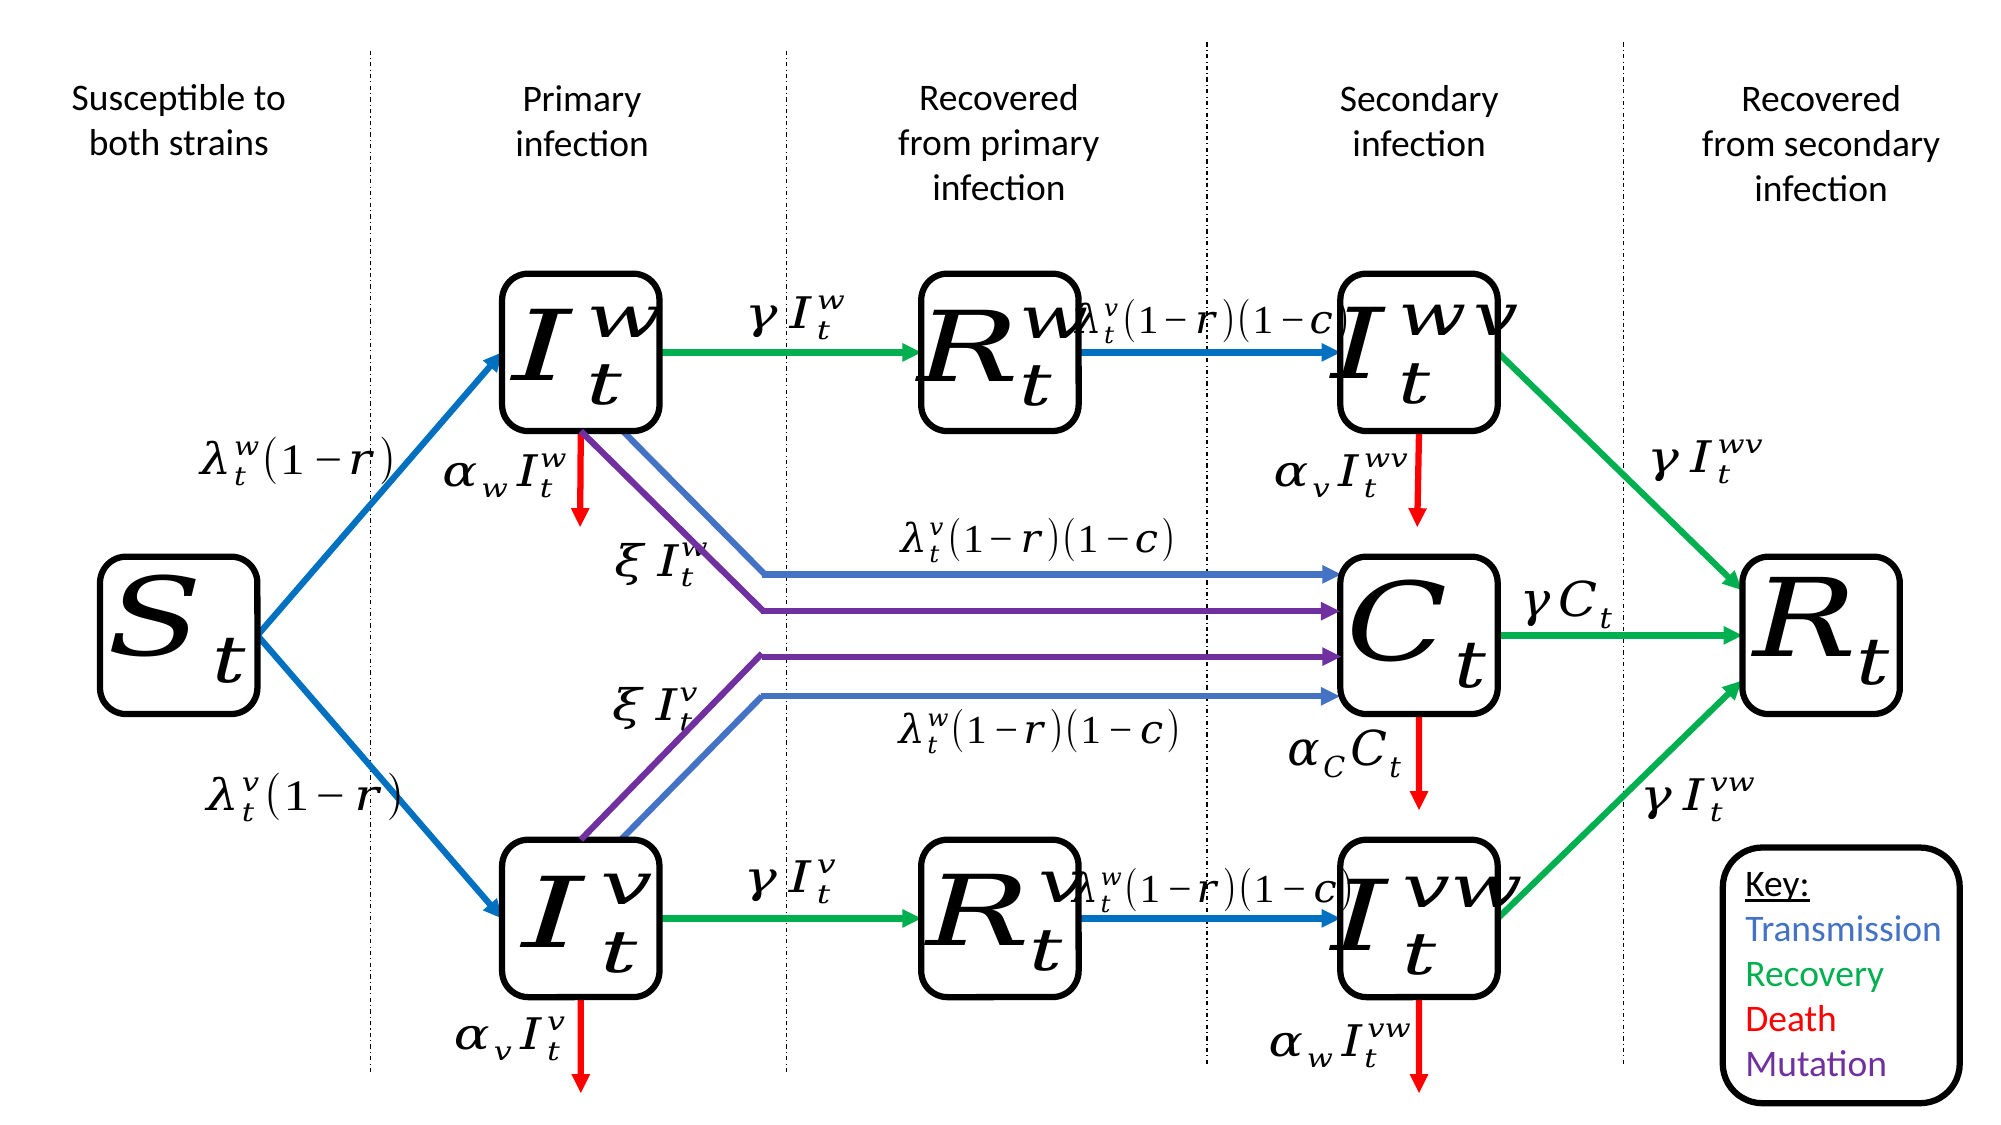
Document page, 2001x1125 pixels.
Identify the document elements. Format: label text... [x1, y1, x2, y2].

text_box [1339, 555, 1499, 716]
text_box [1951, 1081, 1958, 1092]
text_box [501, 838, 661, 999]
text_box [98, 555, 257, 716]
text_box [1721, 846, 1961, 1105]
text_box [580, 653, 762, 840]
text_box [501, 272, 661, 433]
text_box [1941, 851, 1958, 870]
text_box [1339, 838, 1499, 999]
text_box Primary infection [458, 66, 707, 172]
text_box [1497, 680, 1742, 919]
text_box [920, 272, 1080, 433]
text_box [257, 352, 503, 635]
text_box Recovered from primary infection [875, 65, 1124, 215]
text_box [920, 838, 1080, 999]
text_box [257, 635, 503, 919]
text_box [580, 431, 764, 612]
text_box Susceptible to both strains [54, 65, 303, 170]
text_box [1741, 555, 1901, 716]
text_box [1339, 272, 1499, 433]
text_box Recovered from secondary infection [1685, 66, 1957, 217]
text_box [1497, 352, 1742, 590]
text_box Secondary infection [1295, 66, 1544, 172]
